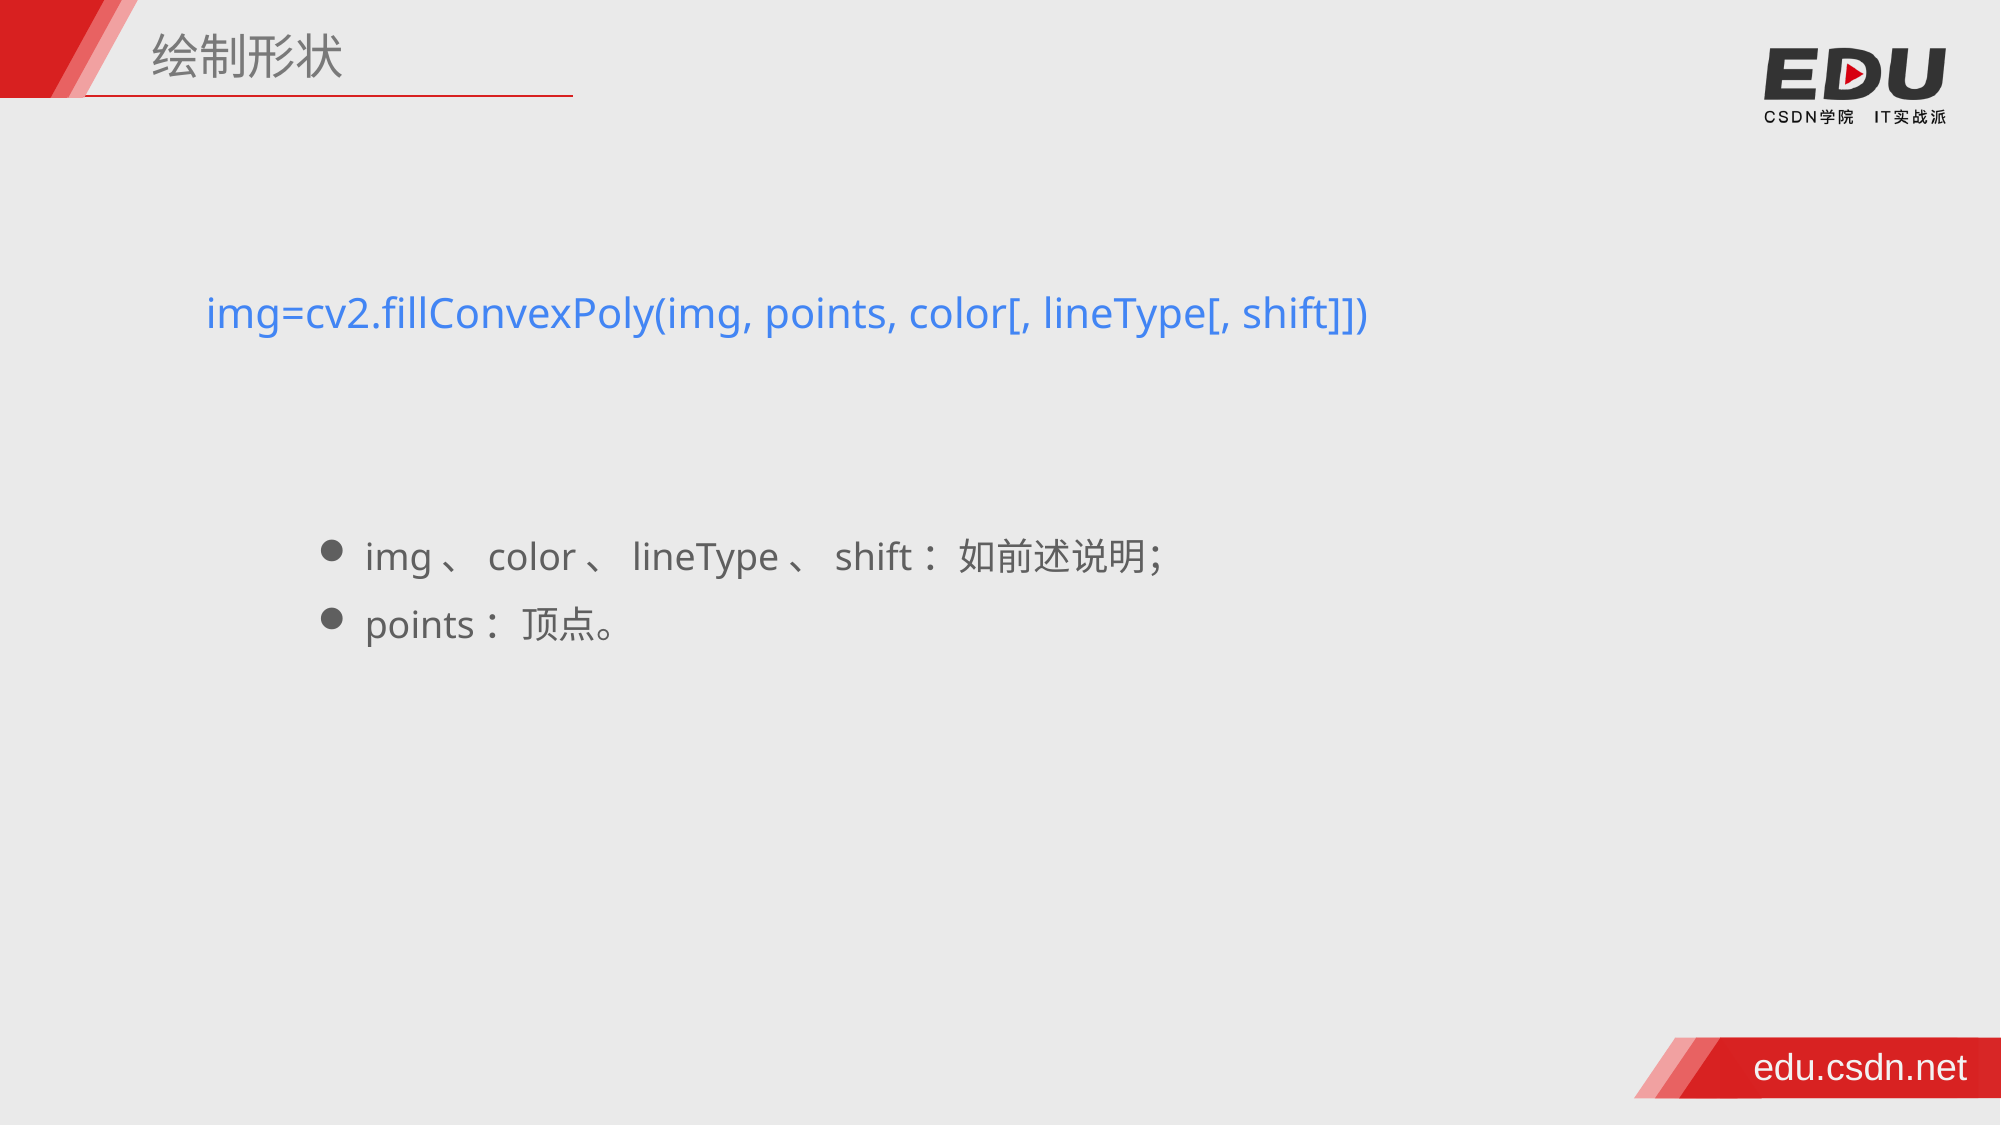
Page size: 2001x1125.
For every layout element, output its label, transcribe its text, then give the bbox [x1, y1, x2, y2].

text_box img、color、lineType、shift：如前述说明； points：顶点。 [303, 503, 1638, 654]
picture [1761, 42, 1948, 128]
list 绘制形状 [142, 6, 723, 93]
text_box img=cv2.fillConvexPoly(img, points, color[, lineType[, shift]]) [161, 278, 1414, 344]
